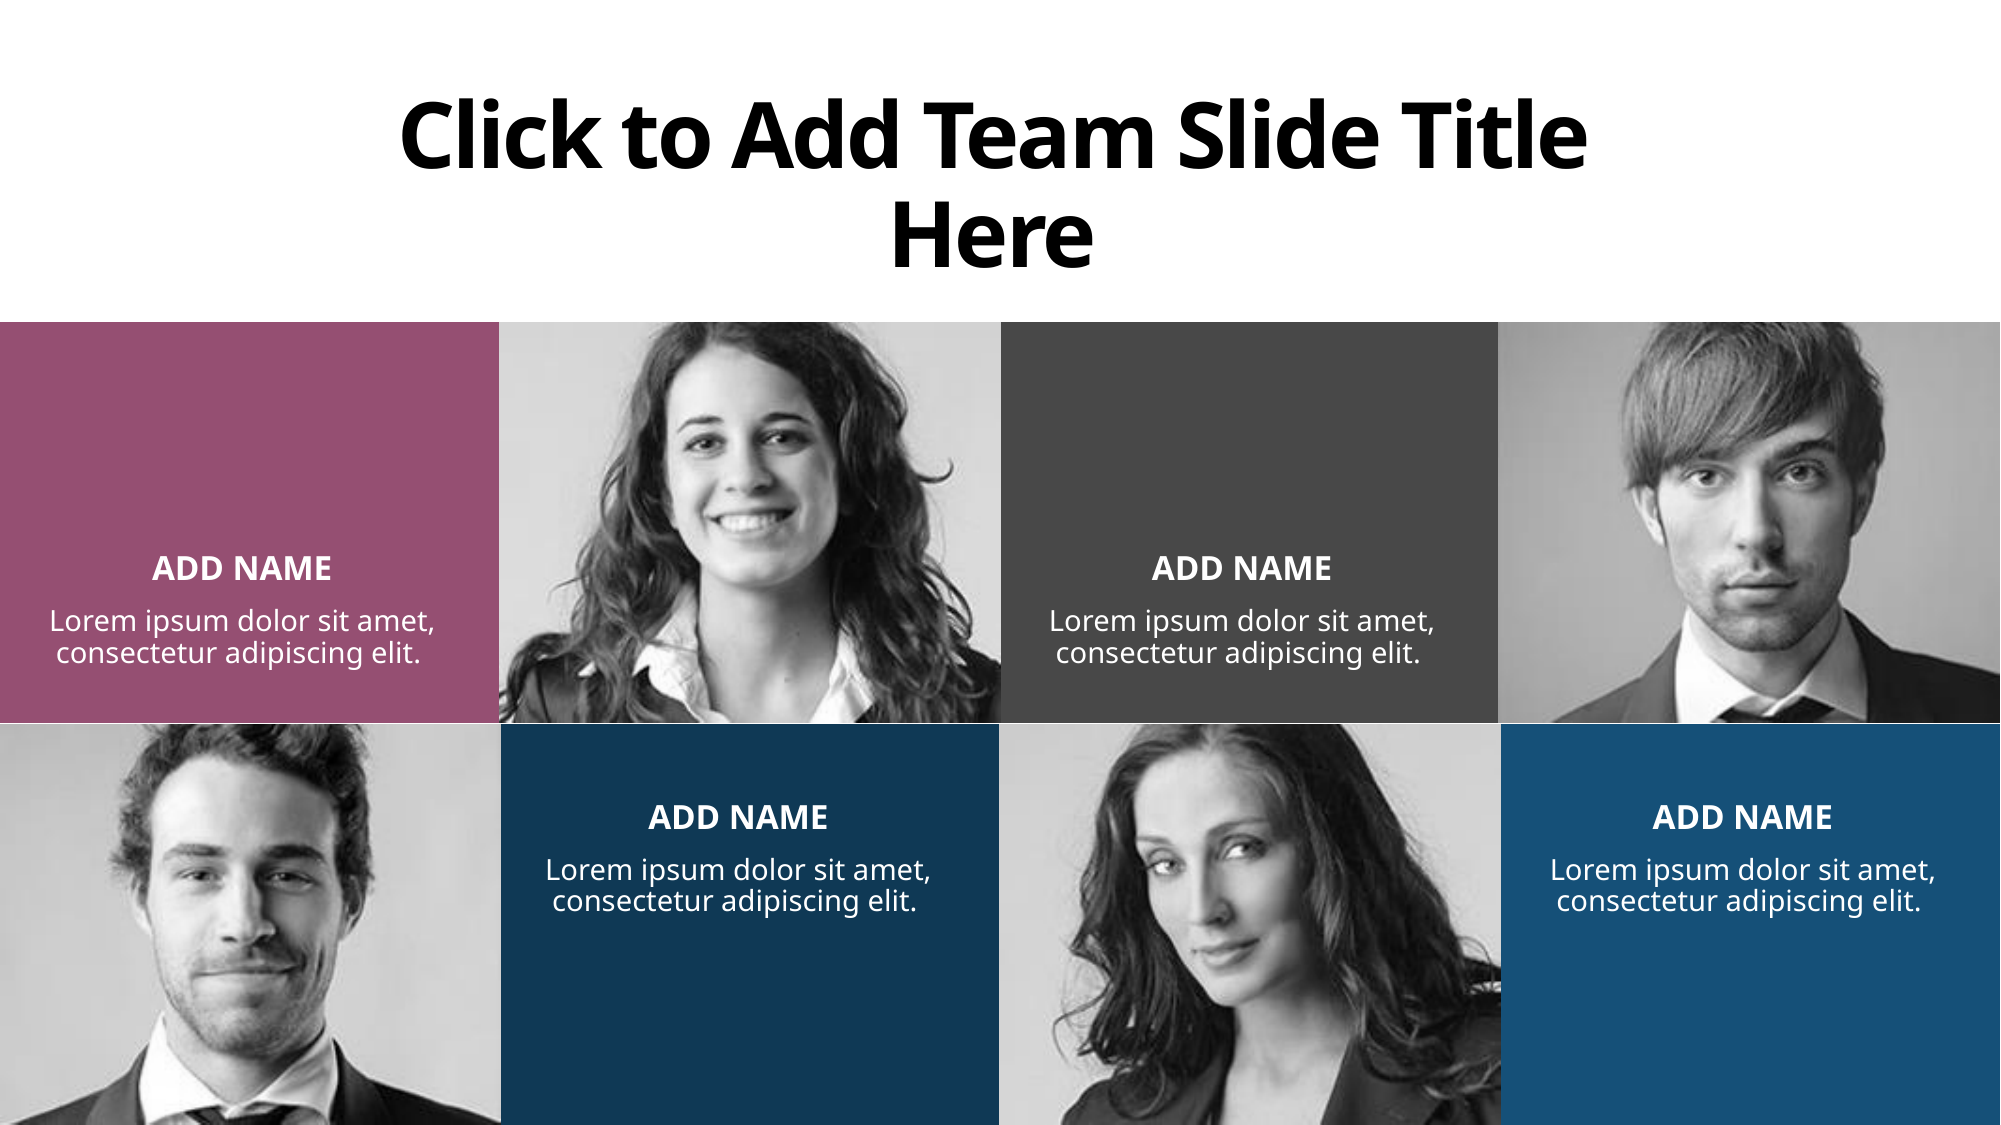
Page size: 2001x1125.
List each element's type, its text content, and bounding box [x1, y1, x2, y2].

picture [0, 724, 501, 1125]
picture [999, 724, 1501, 1125]
list ADD NAME [43, 532, 457, 596]
picture [499, 322, 1001, 723]
picture [1498, 322, 2000, 723]
list ADD NAME [539, 781, 953, 845]
list Lorem ipsum dolor sit amet, consectetur adipiscing elit. [539, 847, 953, 928]
list ADD NAME [1543, 781, 1957, 845]
title Click to Add Team Slide Title Here [345, 101, 1655, 276]
list ADD NAME [1043, 532, 1457, 596]
list Lorem ipsum dolor sit amet, consectetur adipiscing elit. [43, 599, 457, 679]
list Lorem ipsum dolor sit amet, consectetur adipiscing elit. [1043, 599, 1457, 679]
list Lorem ipsum dolor sit amet, consectetur adipiscing elit. [1543, 847, 1957, 928]
